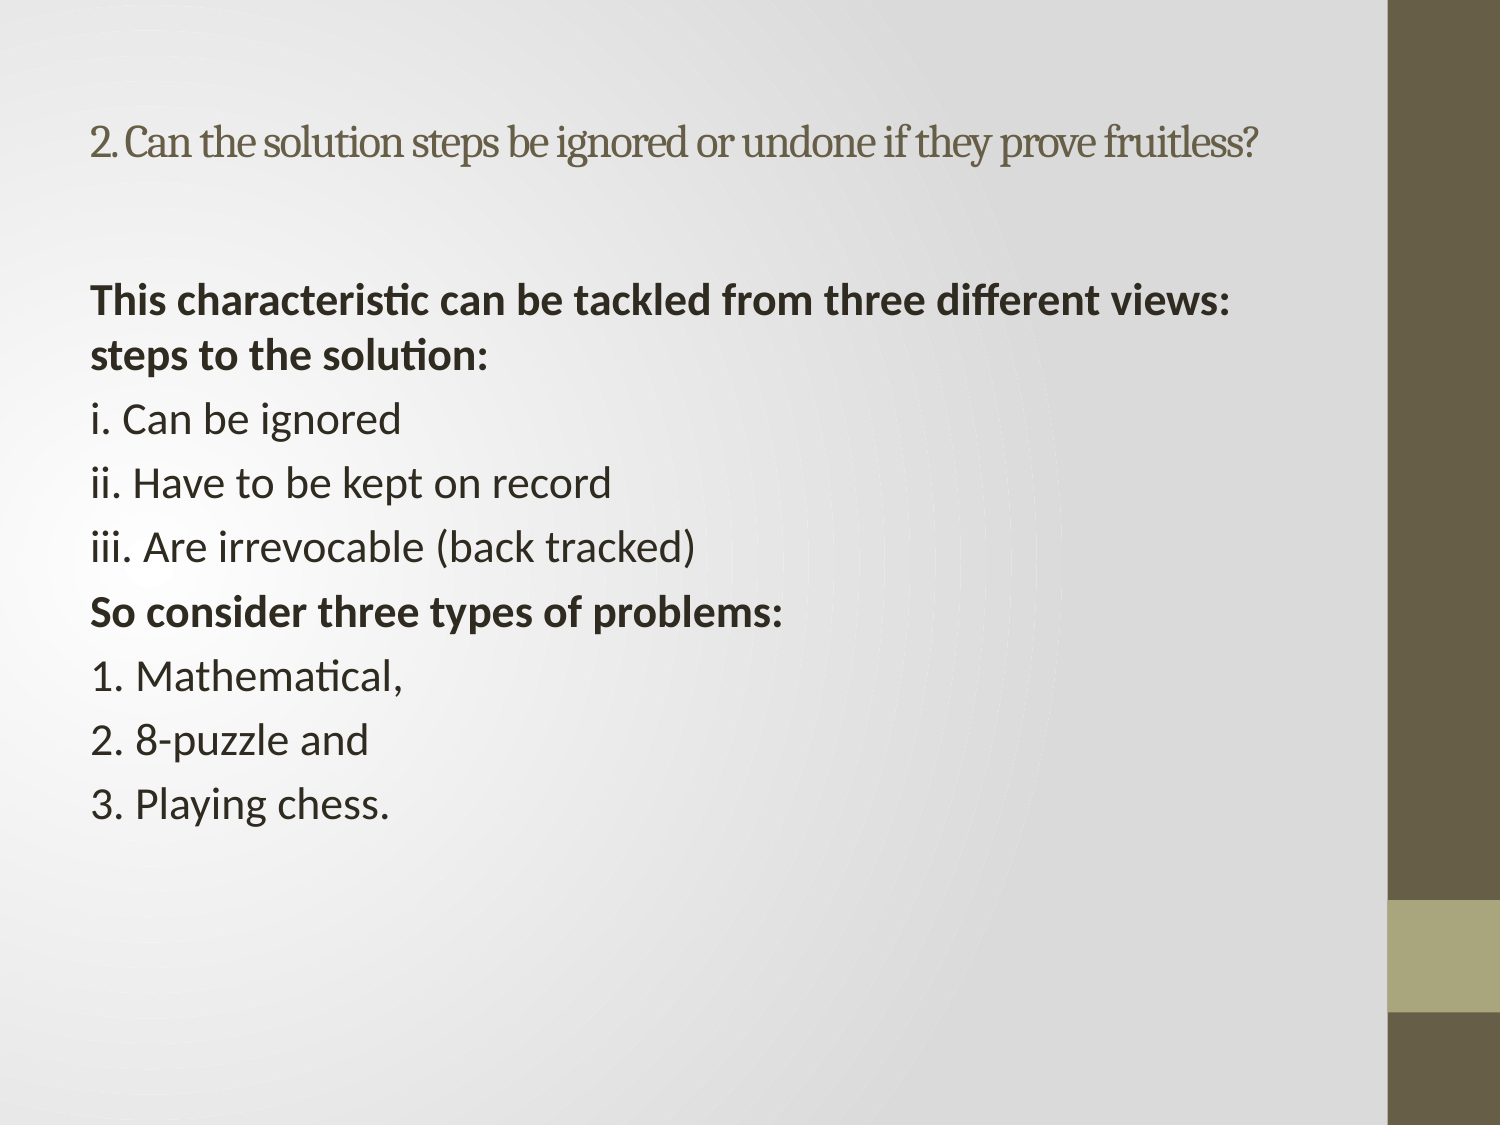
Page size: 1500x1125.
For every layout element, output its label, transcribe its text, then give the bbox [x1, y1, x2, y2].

title 2. Can the solution steps be ignored or undone if they prove fruitless? [75, 45, 1325, 233]
list This characteristic can be tackled from three different views: steps to the solution: i. Can be ignored ii. Have to be kept on record iii. Are irrevocable (back tracked) So consider three types of problems: 1. Mathematical, 2. 8-puzzle and 3. Playing chess. [75, 262, 1325, 1050]
